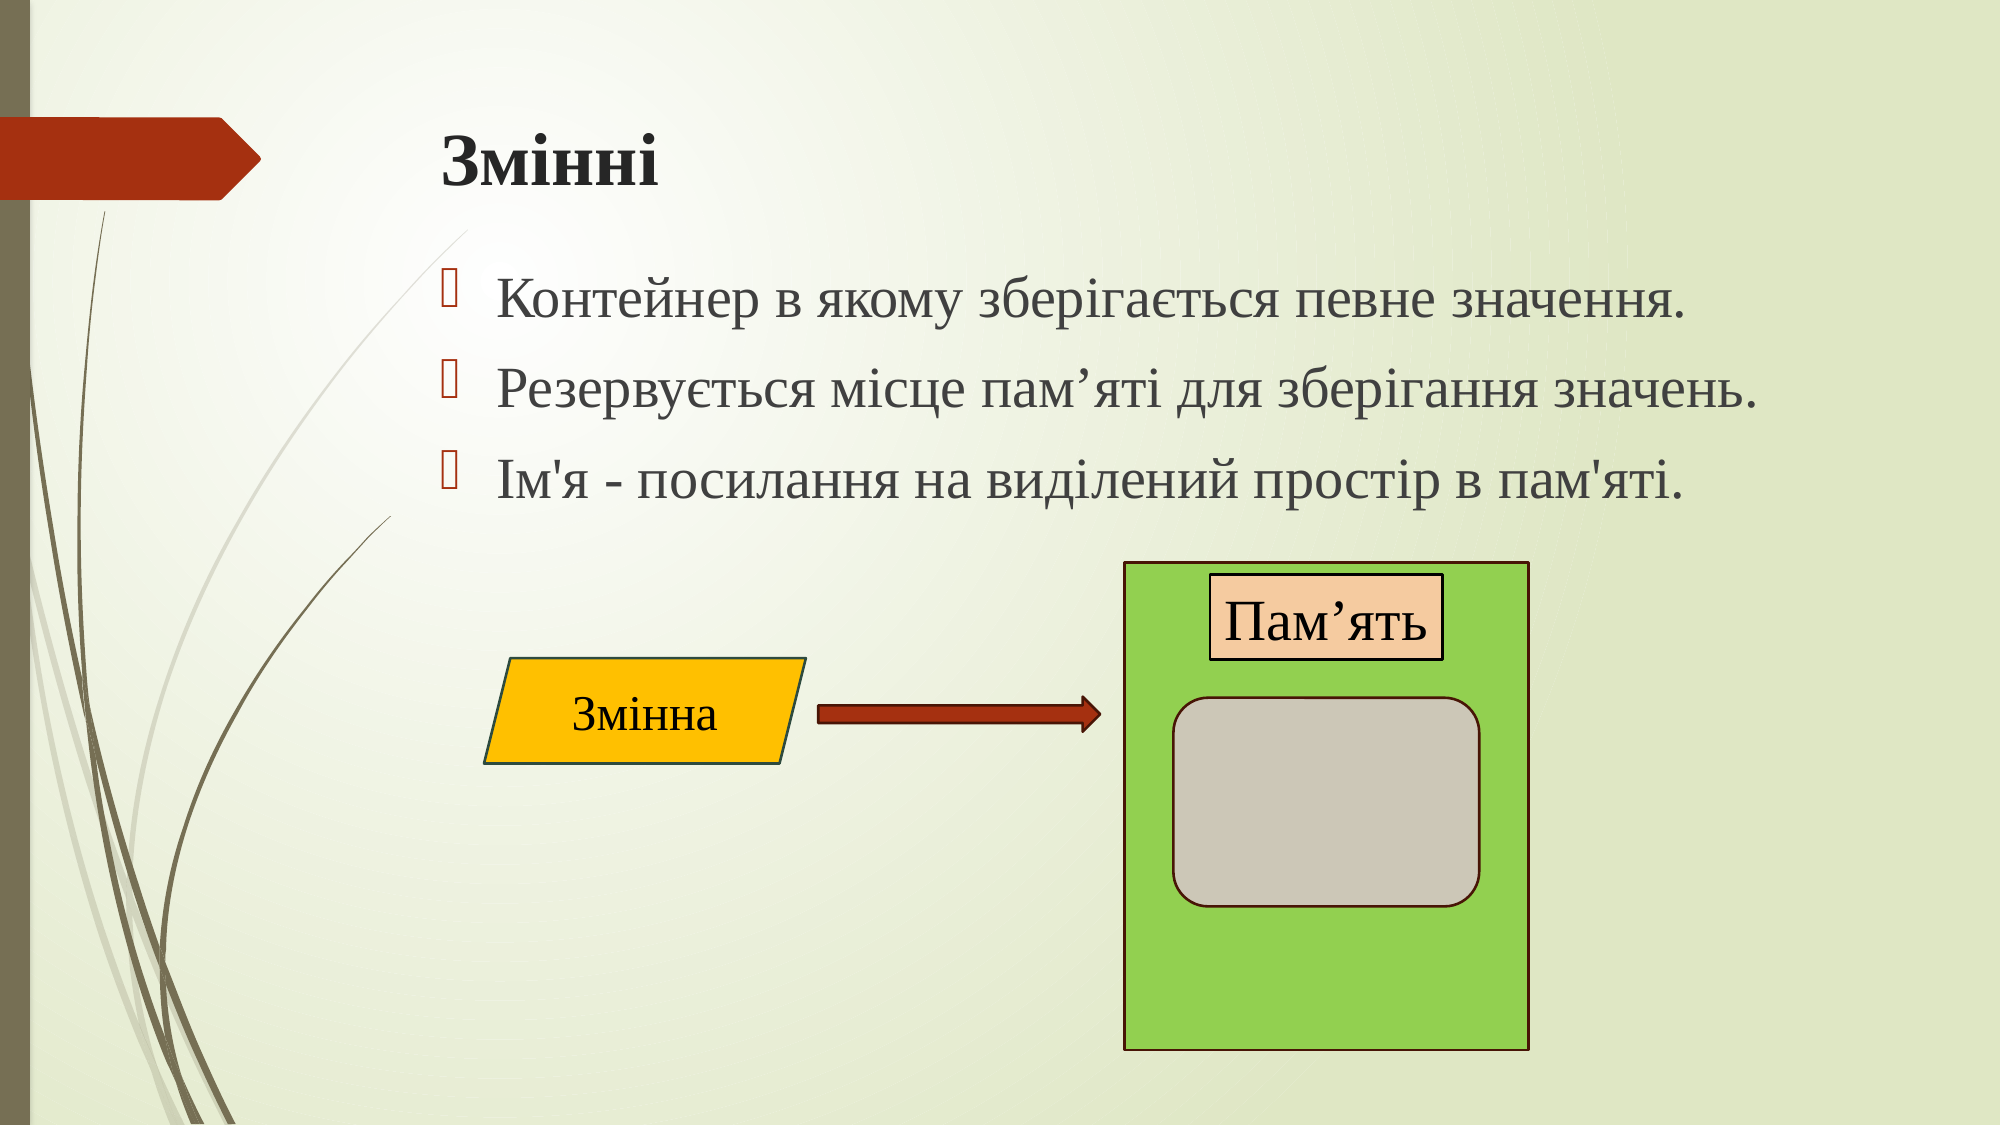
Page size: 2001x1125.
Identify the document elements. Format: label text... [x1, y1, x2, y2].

text_box Пам’ять [1209, 573, 1444, 661]
title Змінні [425, 102, 1888, 225]
text_box [1123, 561, 1530, 1051]
text_box Змінна [482, 656, 808, 765]
list Контейнер в якому зберігається певне значення. Резервується місце пам’яті для зберігання значень. Ім'я - посилання на виділений простір в пам'яті. [424, 251, 1888, 1079]
text_box [1172, 696, 1481, 908]
text_box [816, 695, 1102, 733]
